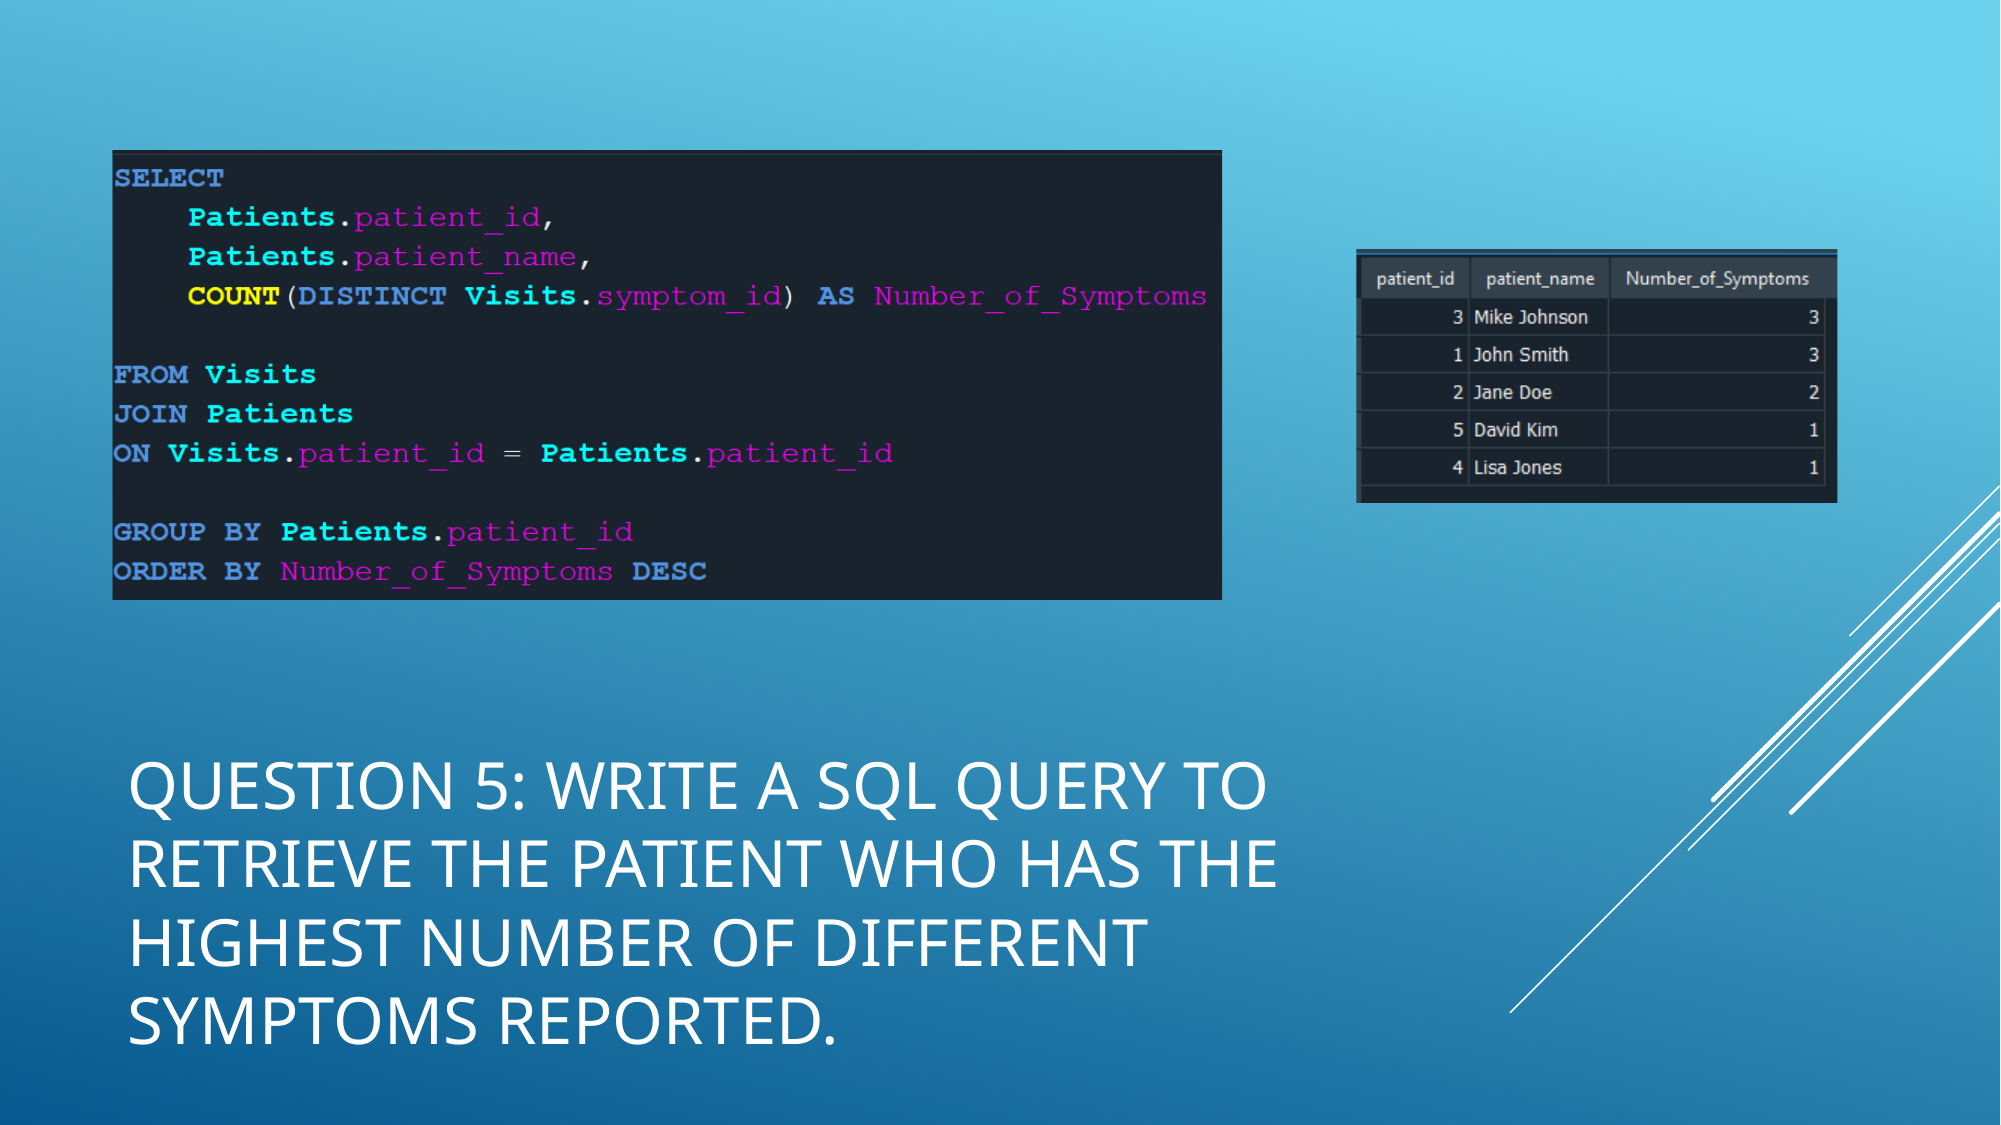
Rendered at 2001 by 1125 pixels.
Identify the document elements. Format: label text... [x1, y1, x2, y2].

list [111, 149, 1223, 601]
picture [1355, 249, 1838, 503]
title QUESTION 5: Write a SQL query to retrieve the patient who has the highest number of different symptoms reported. [112, 736, 1513, 1066]
